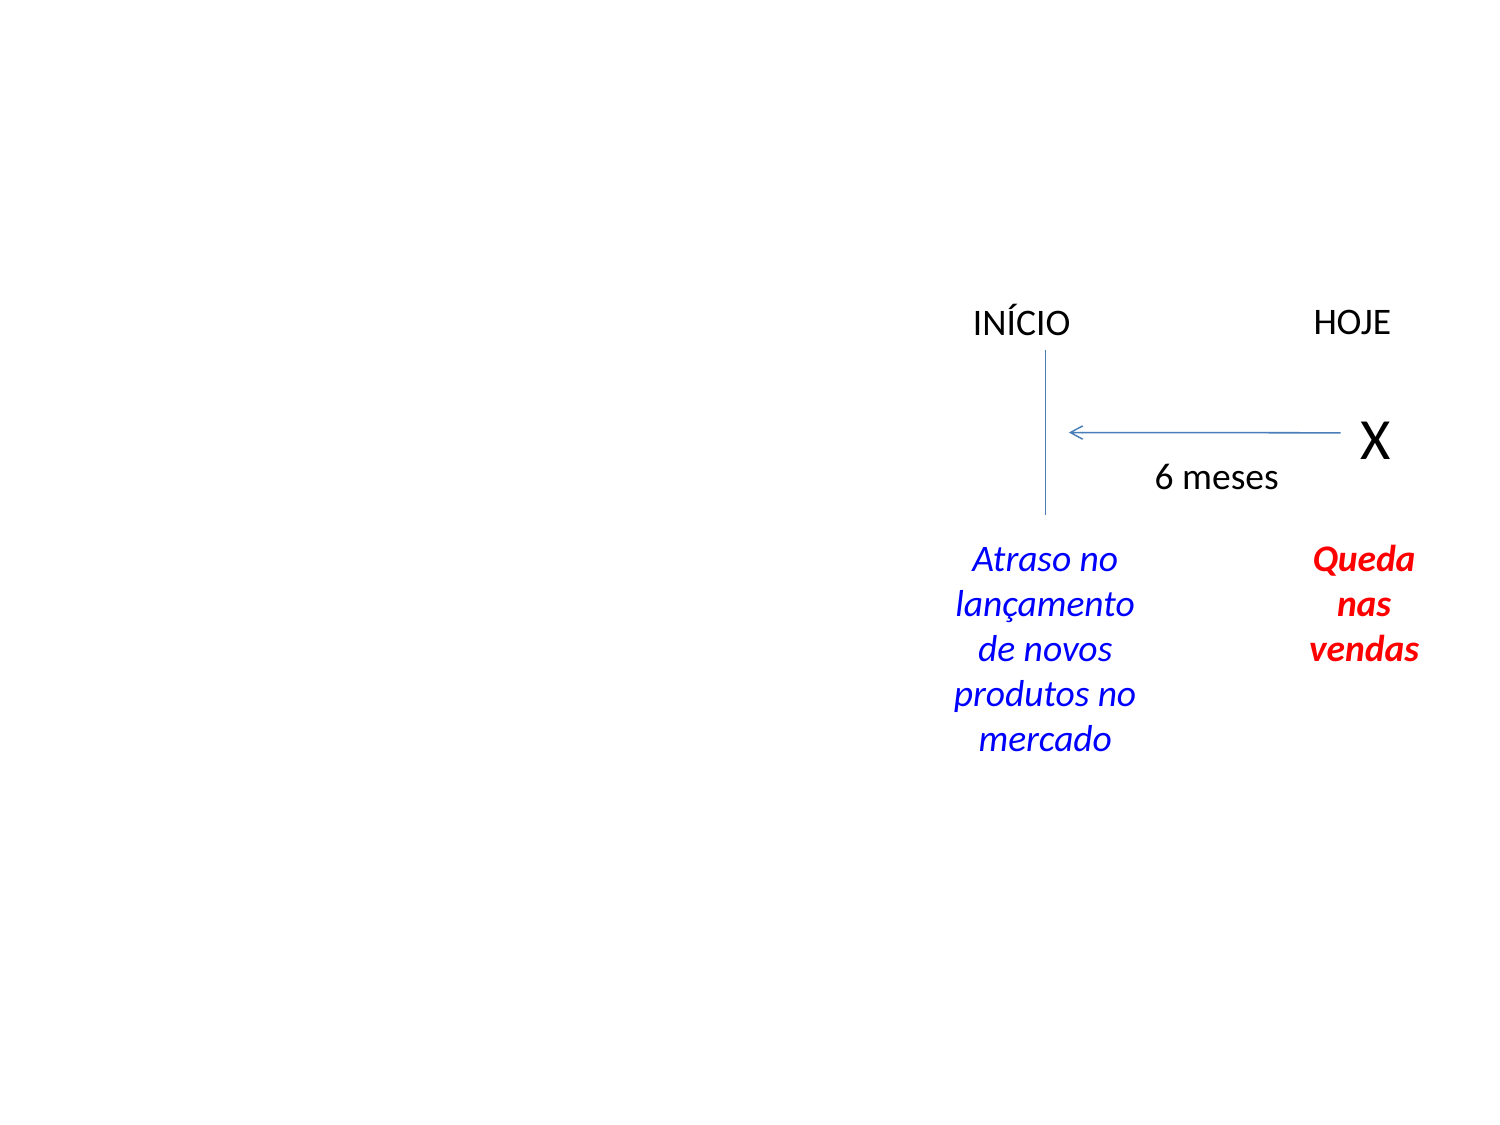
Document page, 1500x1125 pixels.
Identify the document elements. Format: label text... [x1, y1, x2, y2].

text_box HOJE [1257, 289, 1447, 349]
text_box INÍCIO [927, 290, 1117, 351]
text_box Atraso no lançamento de novos produtos no mercado [927, 527, 1164, 767]
text_box 6 meses [1139, 444, 1306, 505]
text_box X [1293, 393, 1459, 479]
text_box Queda nas vendas [1293, 527, 1435, 677]
